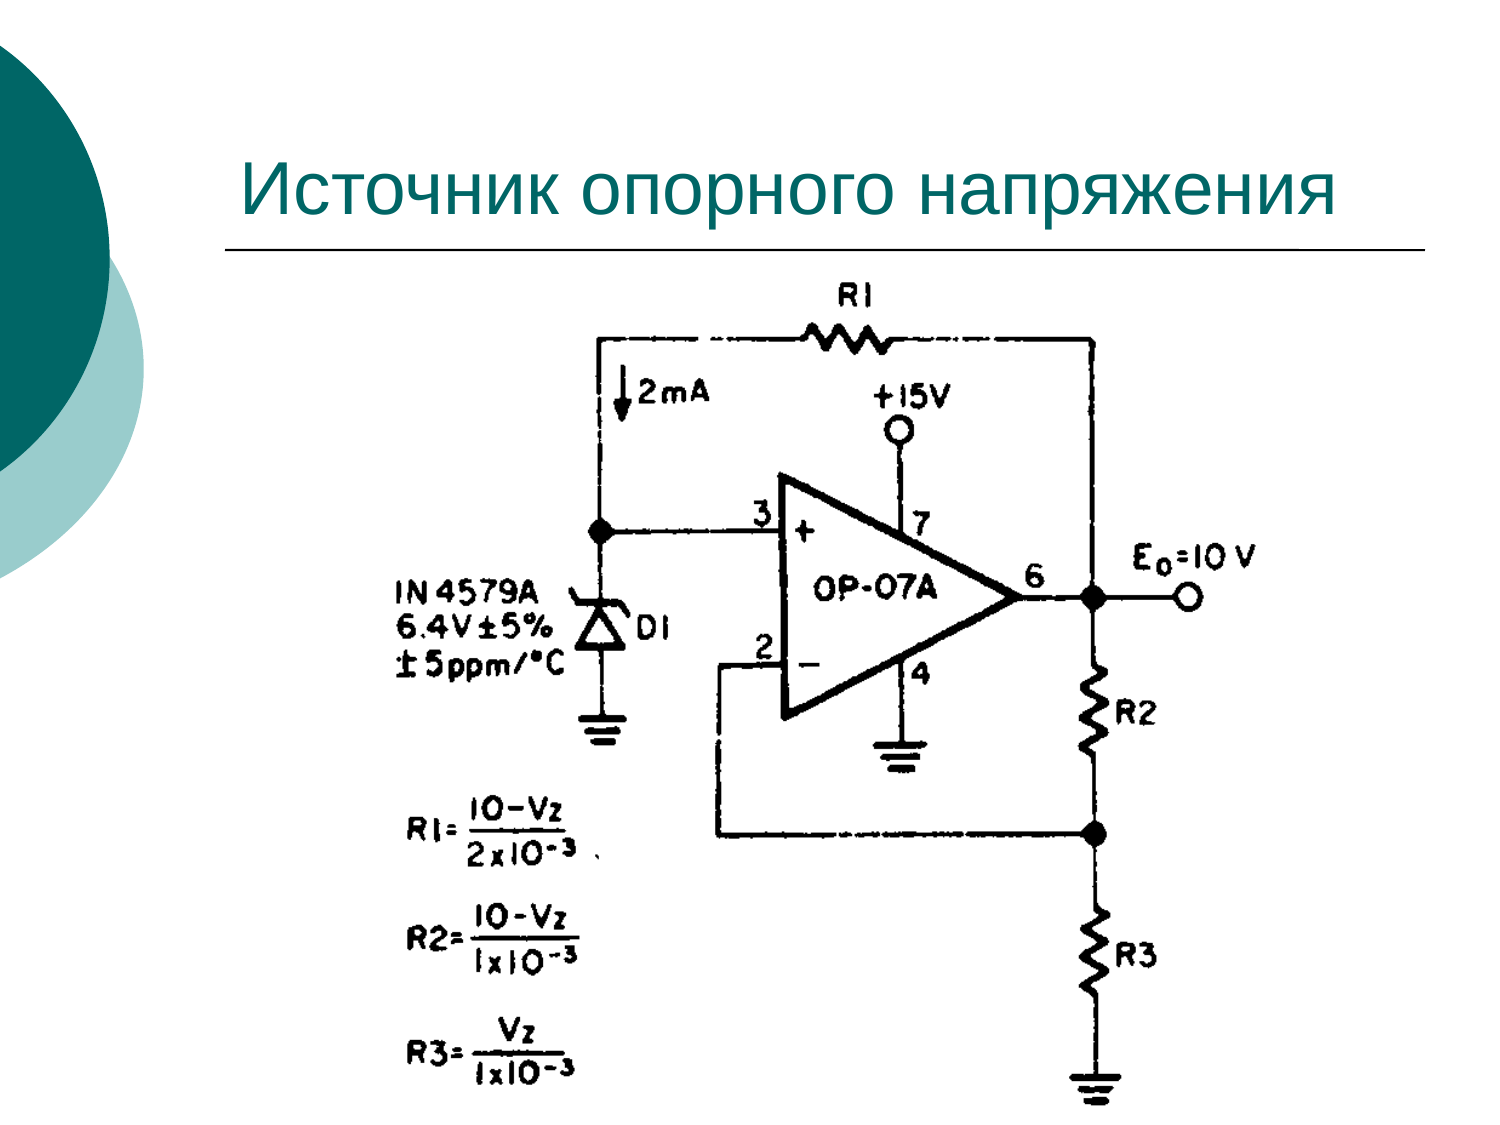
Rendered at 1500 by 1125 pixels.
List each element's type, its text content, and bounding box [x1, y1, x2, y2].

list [364, 263, 1285, 1120]
title Источник опорного напряжения [224, 49, 1425, 237]
